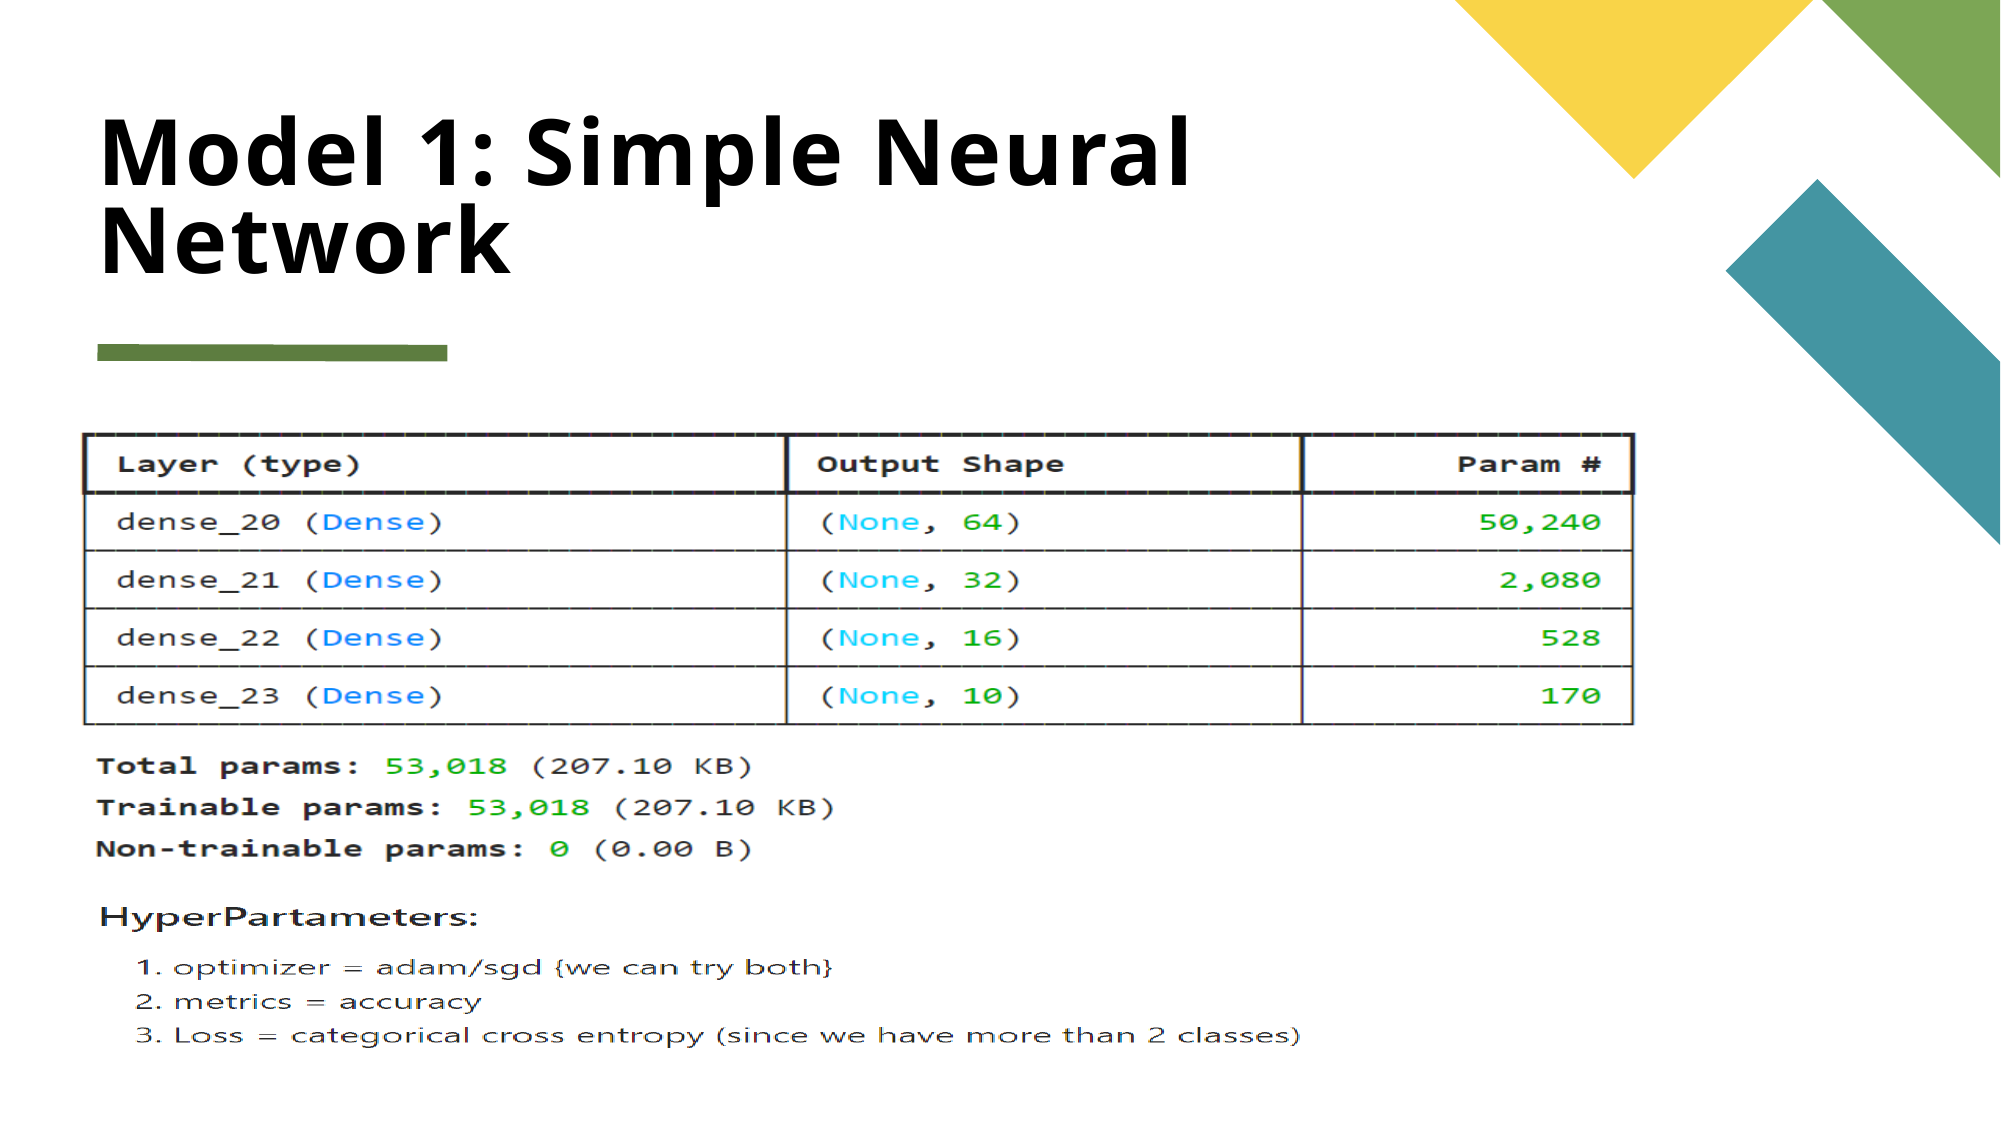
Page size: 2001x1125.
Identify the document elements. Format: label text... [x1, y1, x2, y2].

title Model 1: Simple Neural Network [97, 45, 1316, 291]
picture [23, 411, 1823, 868]
text_box [72, 397, 1928, 1073]
picture [97, 901, 1316, 1054]
